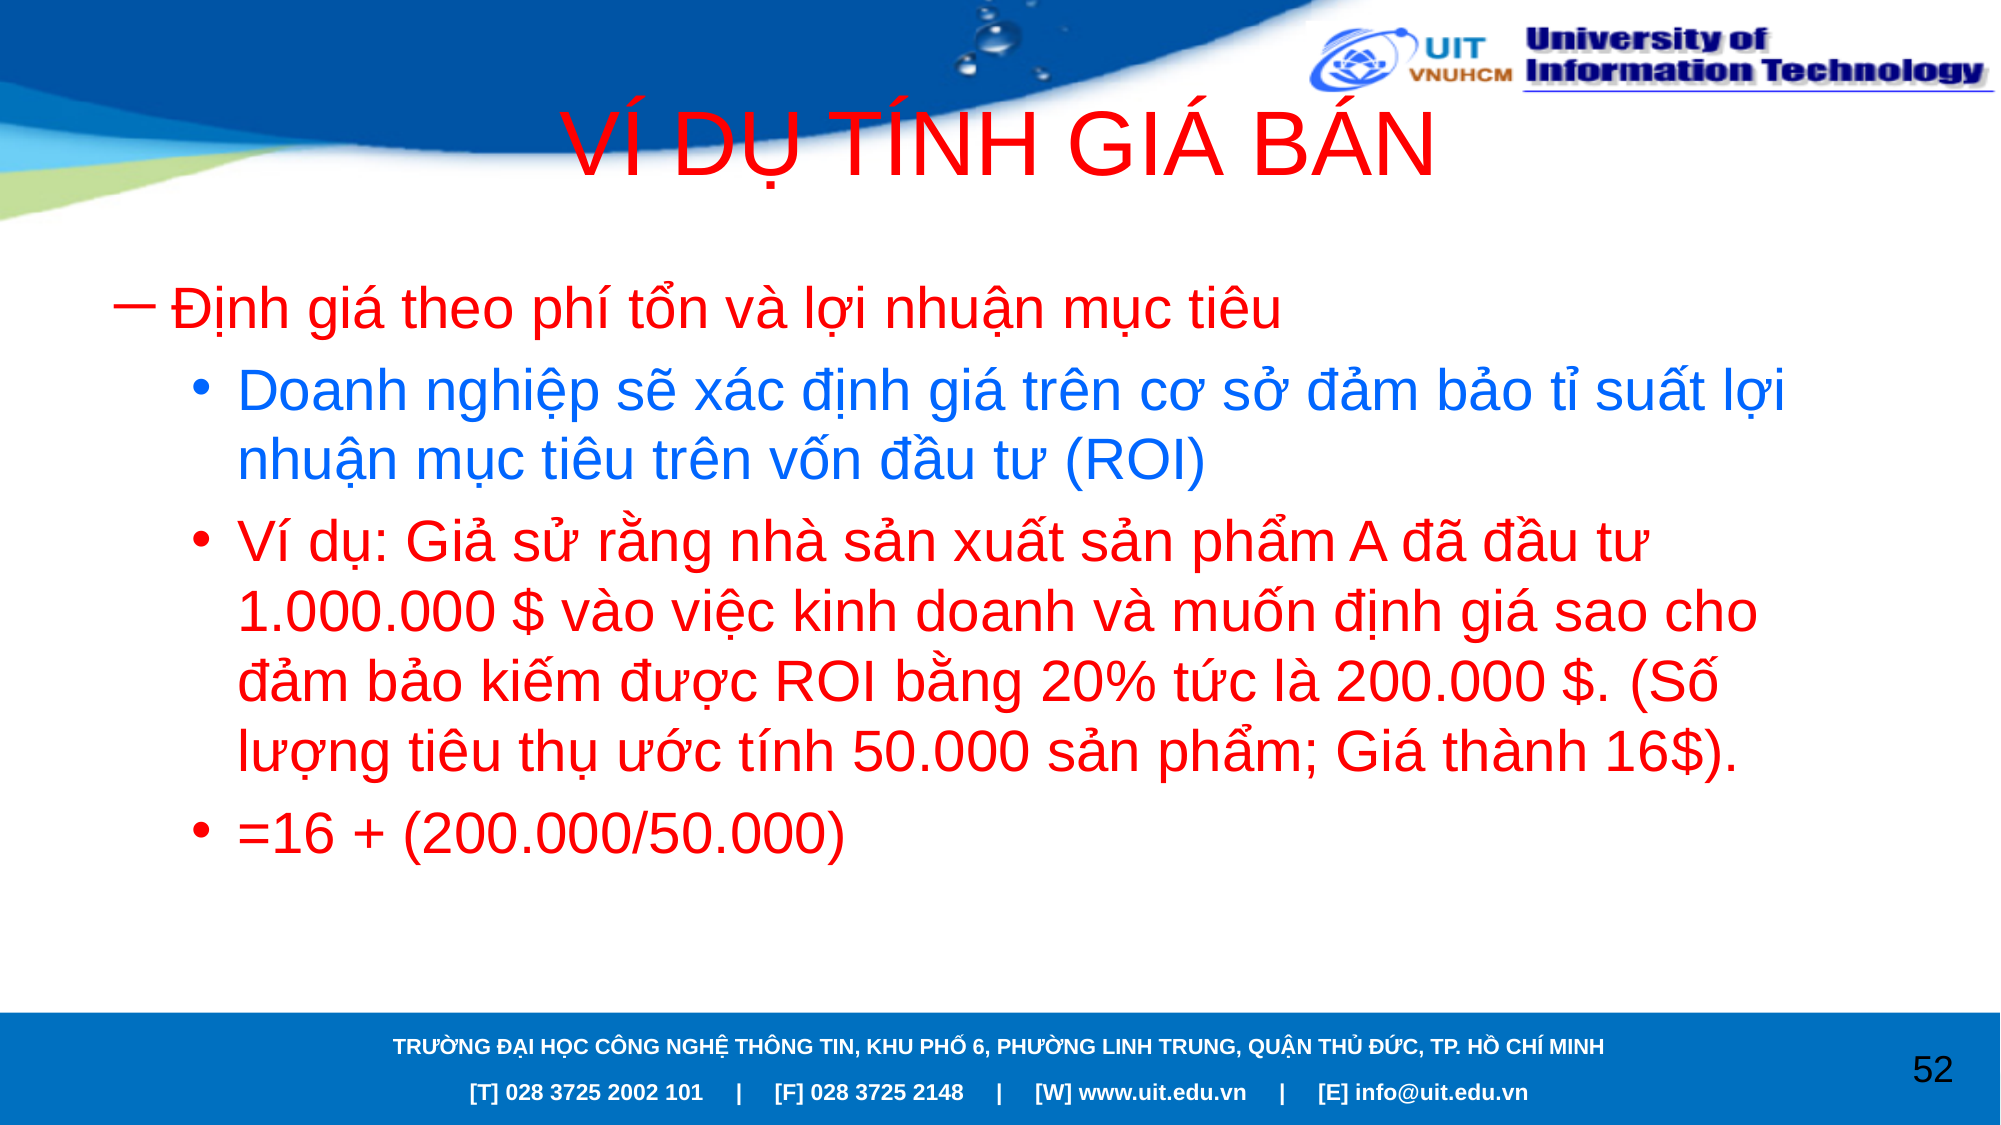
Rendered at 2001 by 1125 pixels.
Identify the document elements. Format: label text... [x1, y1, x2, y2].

list Định giá theo phí tổn và lợi nhuận mục tiêu Doanh nghiệp sẽ xác định giá trên cơ sở đảm bảo tỉ suất lợi nhuận mục tiêu trên vốn đầu tư (ROI) Ví dụ: Giả sử rằng nhà sản xuất sản phẩm A đã đầu tư 1.000.000 $ vào việc kinh doanh và muốn định giá sao cho đảm bảo kiếm được ROI bằng 20% tức là 200.000 $. (Số lượng tiêu thụ ước tính 50.000 sản phẩm; Giá thành 16$). =16 + (200.000/50.000) [99, 262, 1900, 1005]
title VÍ DỤ TÍNH GIÁ BÁN [99, 45, 1900, 233]
picture [0, 0, 2001, 1125]
